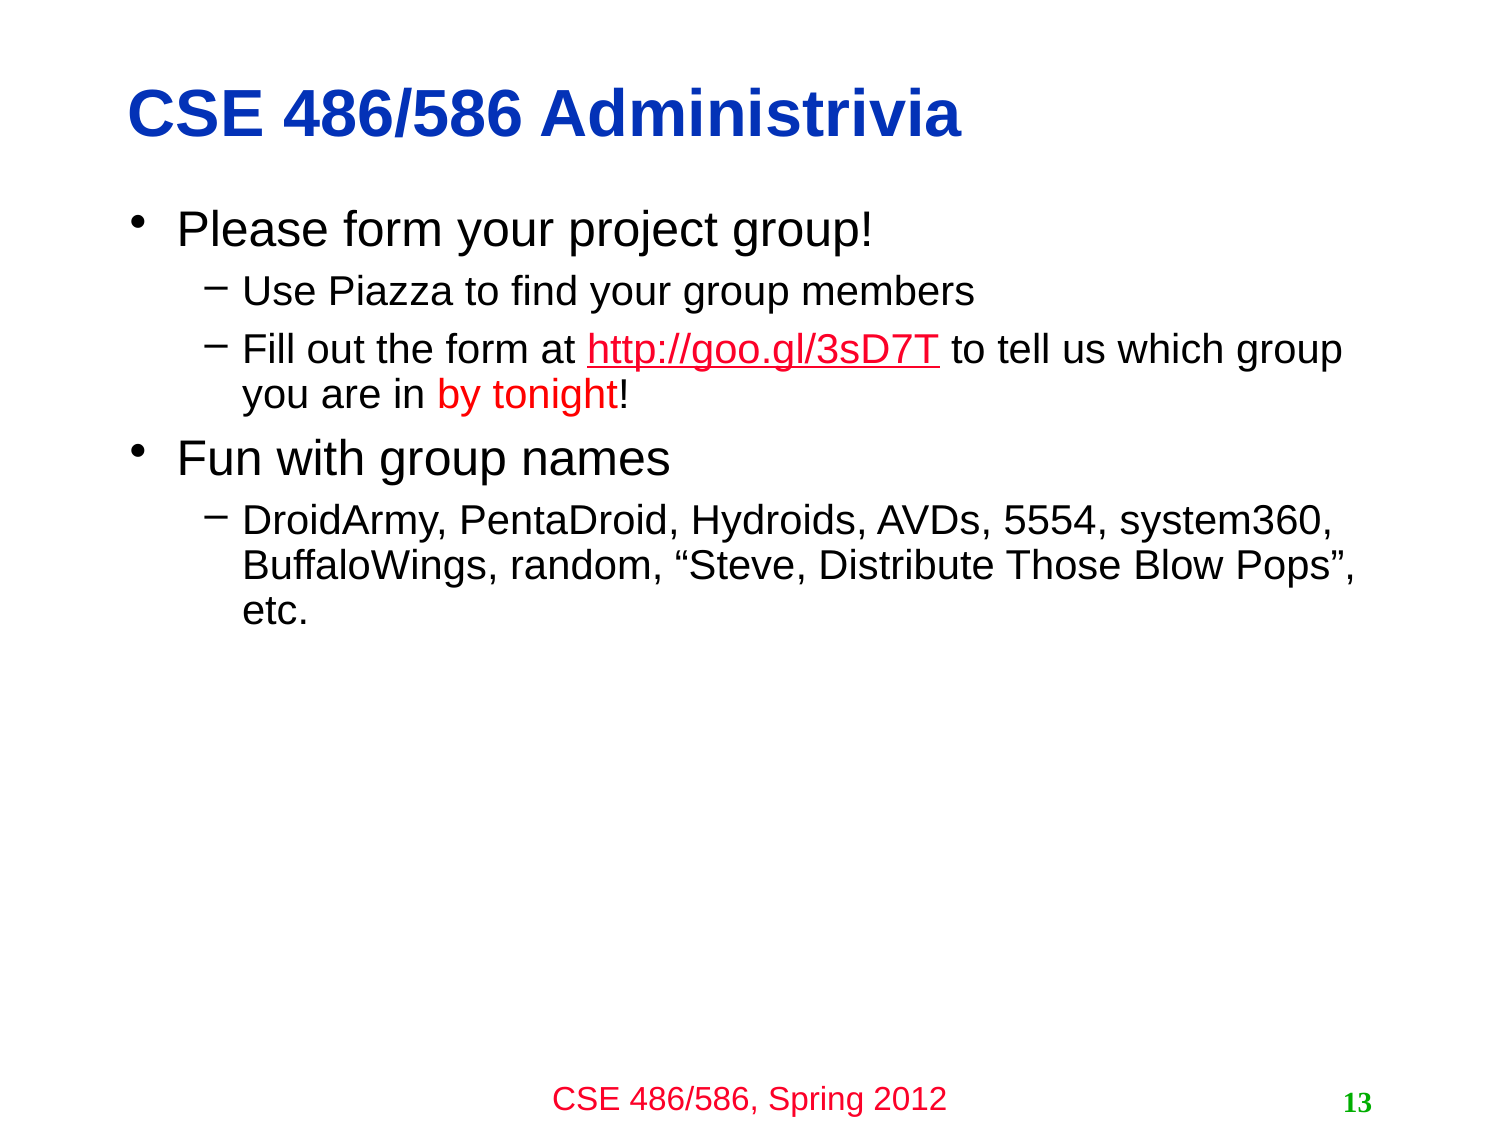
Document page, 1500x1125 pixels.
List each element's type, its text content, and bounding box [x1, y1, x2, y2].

title CSE 486/586 Administrivia [112, 53, 1310, 176]
list Please form your project group! Use Piazza to find your group members Fill out the form at http://goo.gl/3sD7T to tell us which group you are in by tonight! Fun with group names DroidArmy, PentaDroid, Hydroids, AVDs, 5554, system360, BuffaloWings, random, “Steve, Distribute Those Blow Pops”, etc. [114, 195, 1376, 1005]
slide_number 13 [1074, 1076, 1388, 1125]
